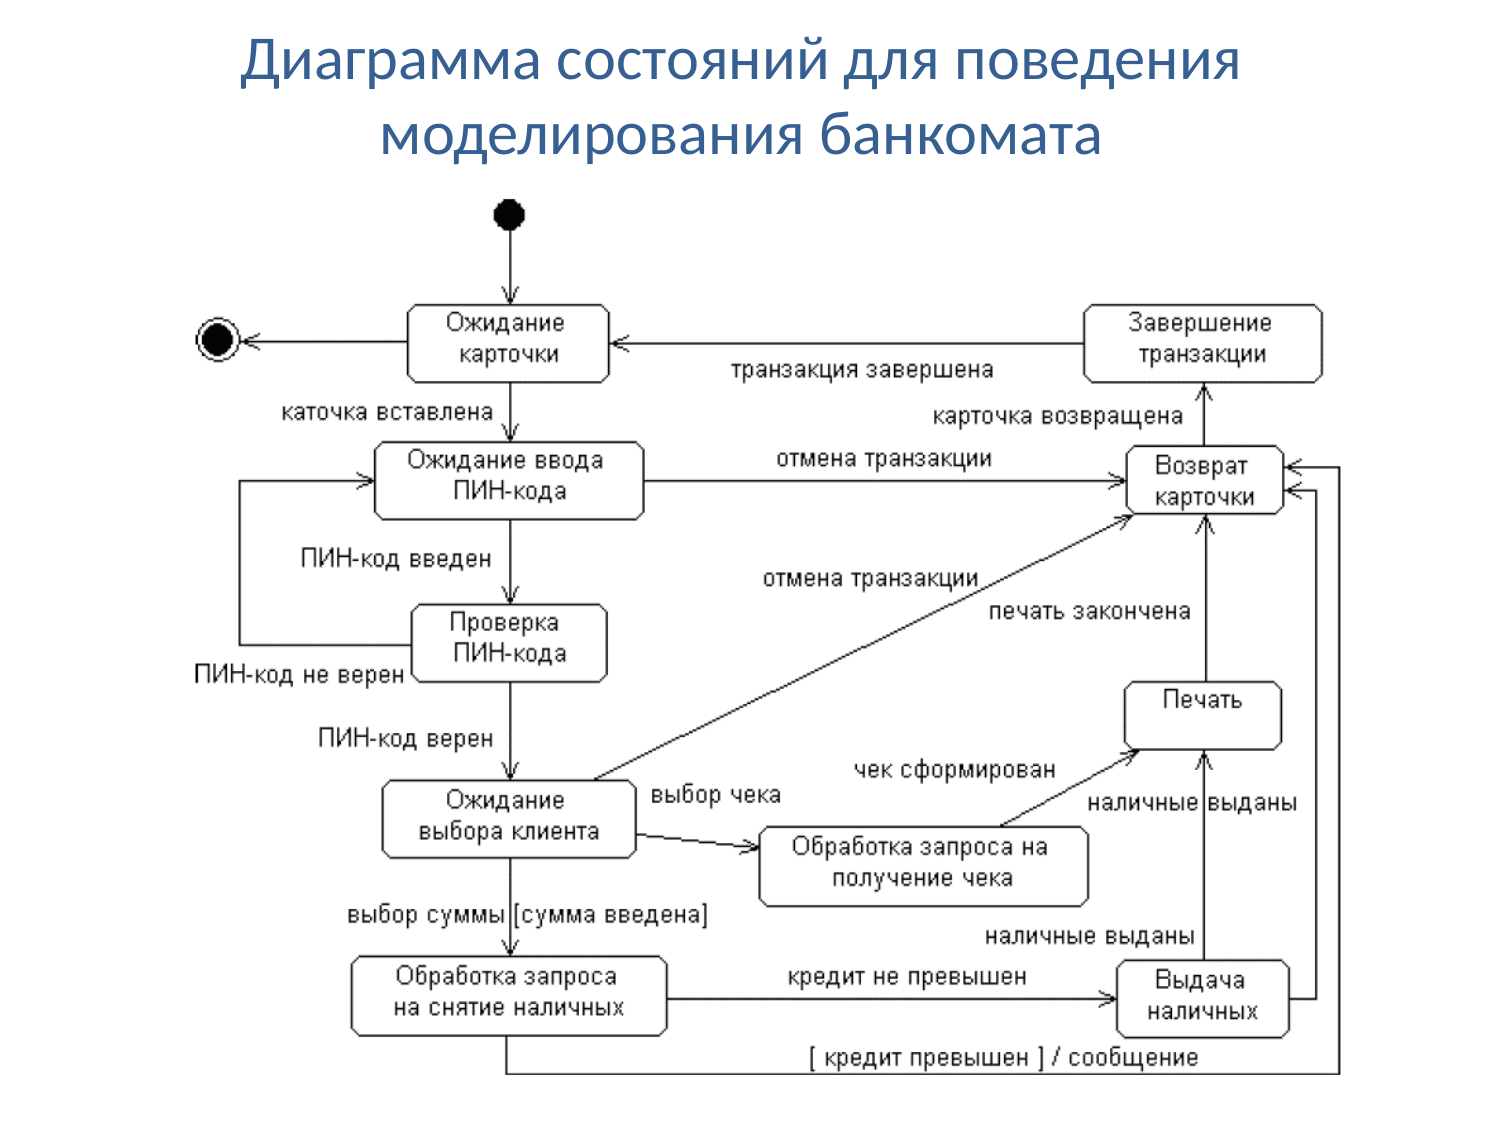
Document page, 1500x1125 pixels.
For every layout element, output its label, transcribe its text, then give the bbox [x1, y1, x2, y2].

title Диаграмма состояний для поведения моделирования банкомата [29, 0, 1455, 185]
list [182, 184, 1363, 1095]
